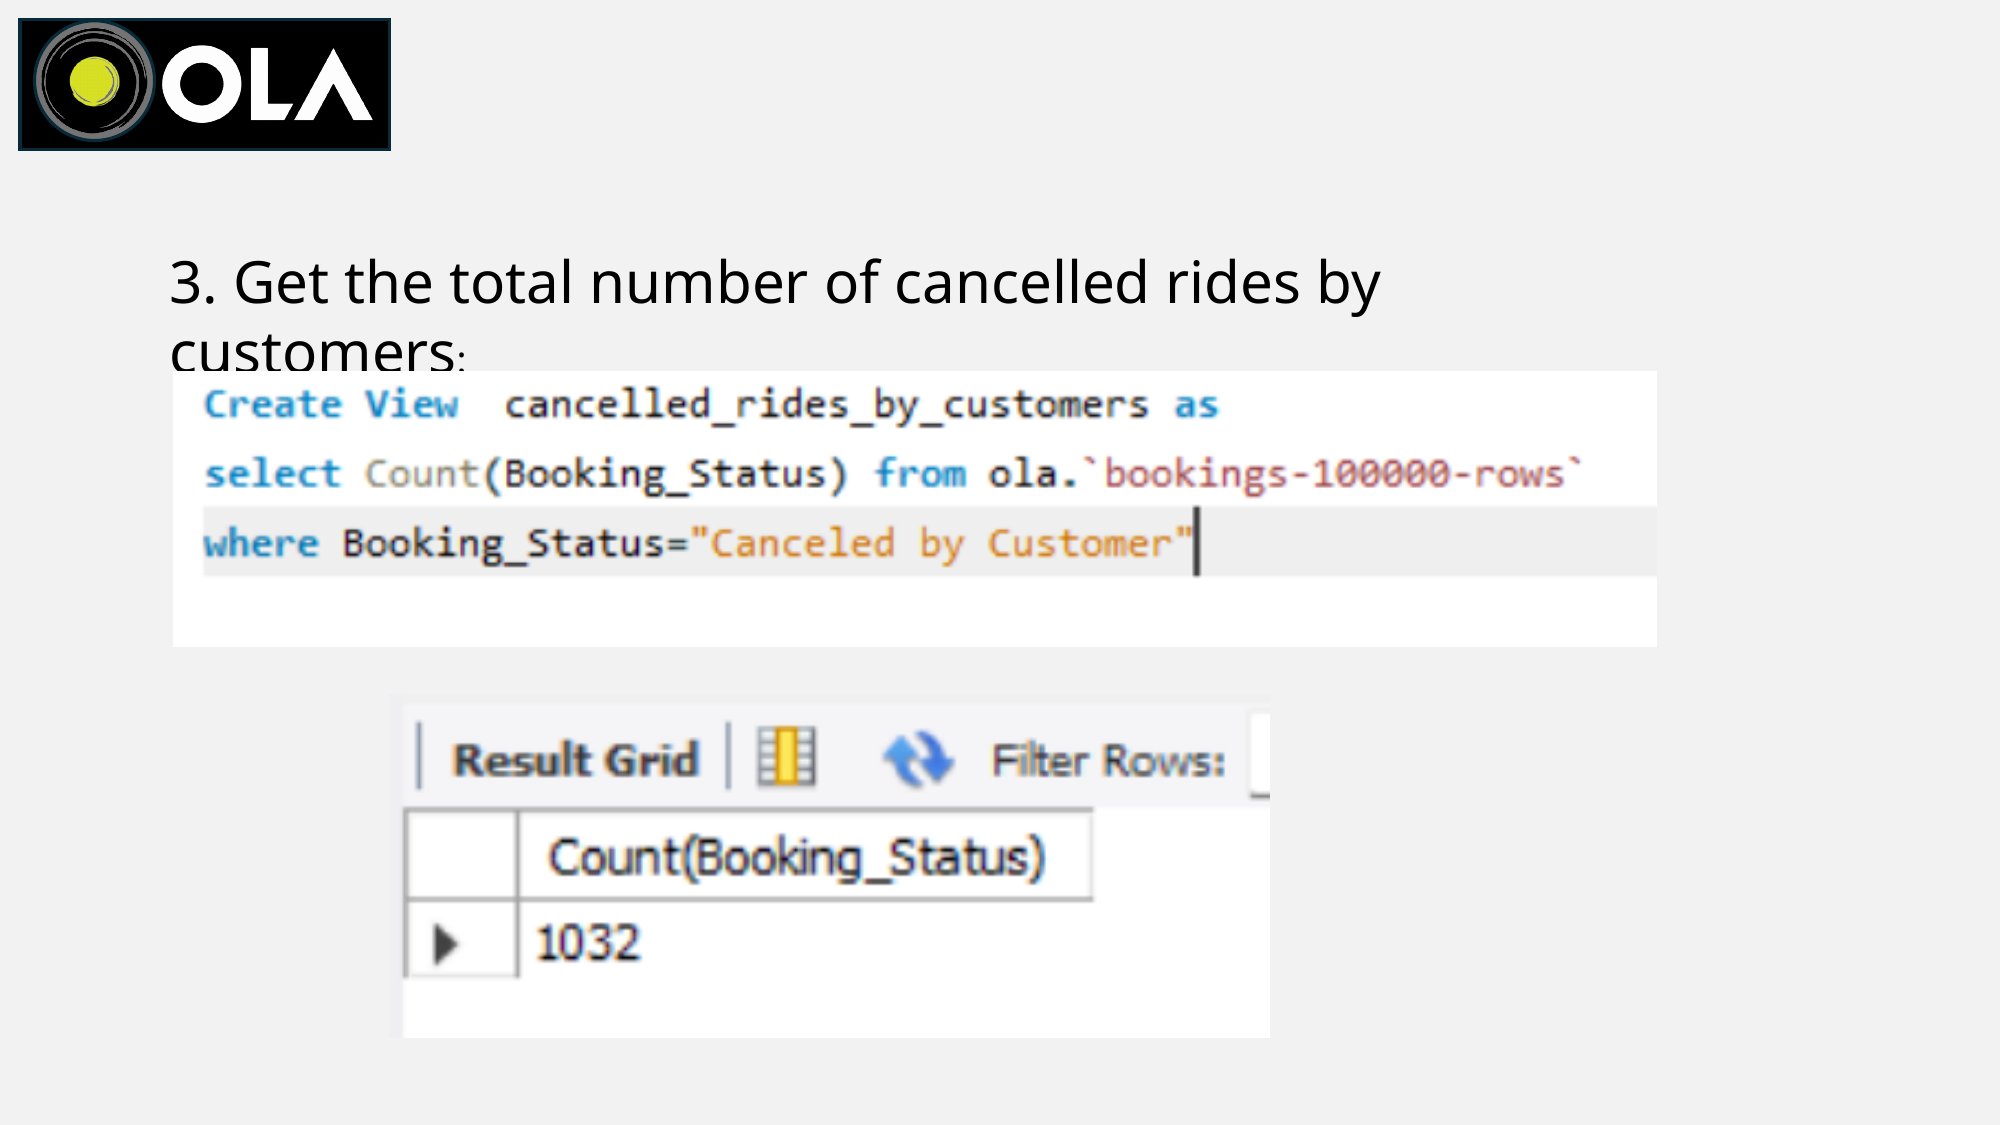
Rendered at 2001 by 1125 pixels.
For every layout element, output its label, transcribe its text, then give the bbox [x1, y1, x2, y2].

picture [389, 693, 1271, 1038]
picture [172, 371, 1658, 647]
picture [0, 0, 373, 191]
text_box 3. Get the total number of cancelled rides by customers: [154, 237, 1611, 393]
text_box [205, 18, 391, 151]
